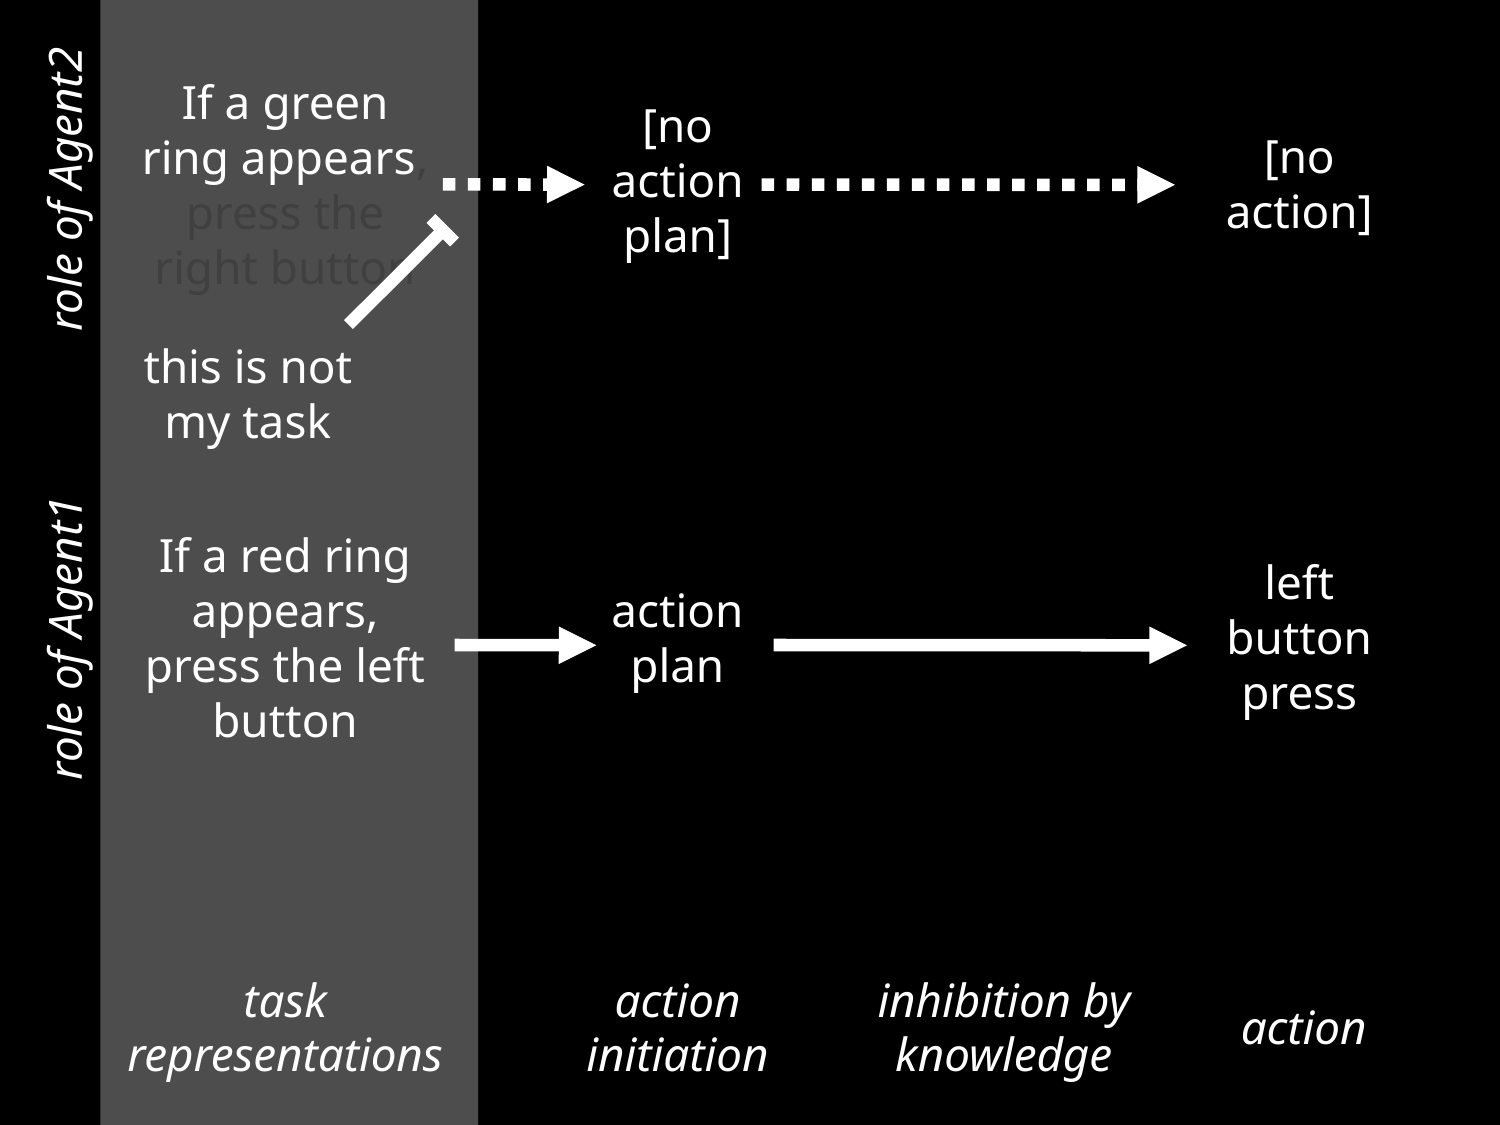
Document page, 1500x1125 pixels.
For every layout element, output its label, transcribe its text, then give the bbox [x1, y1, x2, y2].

text_box role of Agent1 [28, 482, 99, 795]
text_box [no action] [1198, 121, 1400, 246]
text_box [454, 639, 597, 652]
text_box action [1226, 991, 1382, 1061]
text_box task representations [100, 964, 471, 1089]
text_box If a red ring appears, press the left button [119, 519, 451, 754]
text_box action plan [577, 574, 778, 699]
text_box action initiation [549, 964, 806, 1089]
text_box If a green ring appears, press the right button [119, 66, 451, 301]
text_box [1162, 178, 1175, 192]
text_box [773, 639, 1187, 652]
text_box this is not my task [111, 330, 384, 455]
text_box inhibition by knowledge [856, 964, 1152, 1089]
text_box left button press [1198, 546, 1400, 727]
text_box [no action plan] [577, 90, 778, 270]
text_box role of Agent2 [28, 33, 99, 346]
text_box [570, 178, 585, 191]
text_box [100, 0, 479, 1125]
